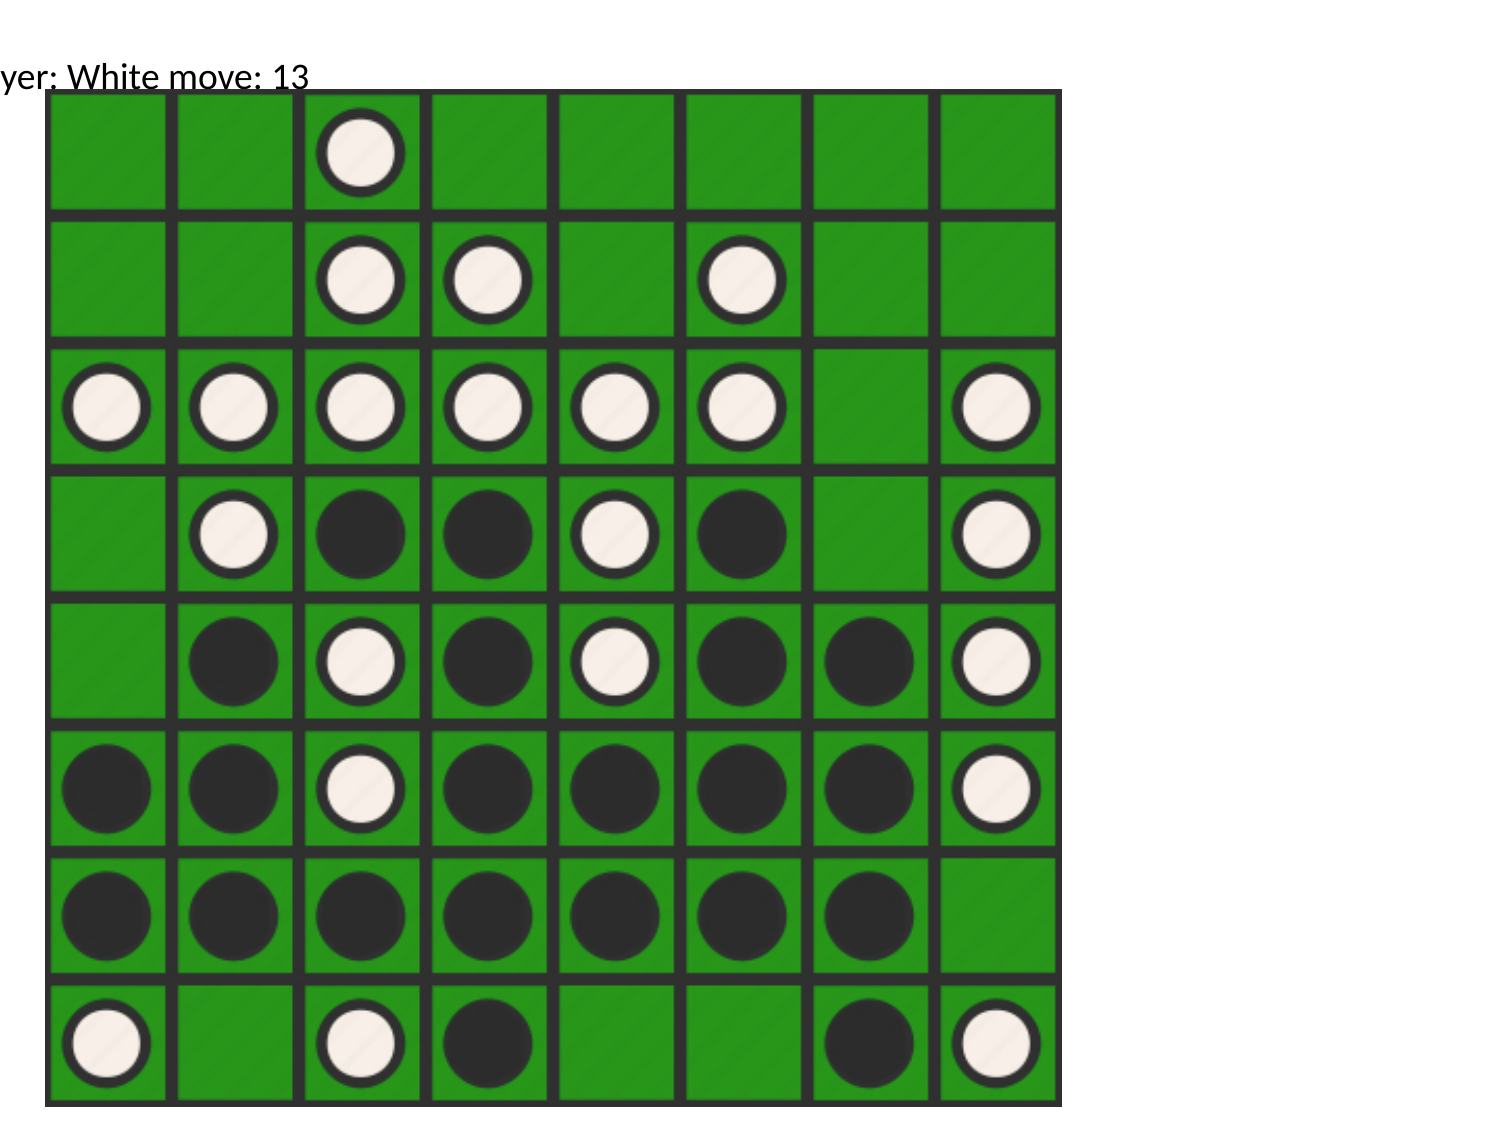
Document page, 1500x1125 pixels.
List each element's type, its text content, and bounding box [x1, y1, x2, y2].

picture [44, 89, 1062, 1107]
text_box turn: 40 player: White move: 13 [0, 44, 325, 105]
